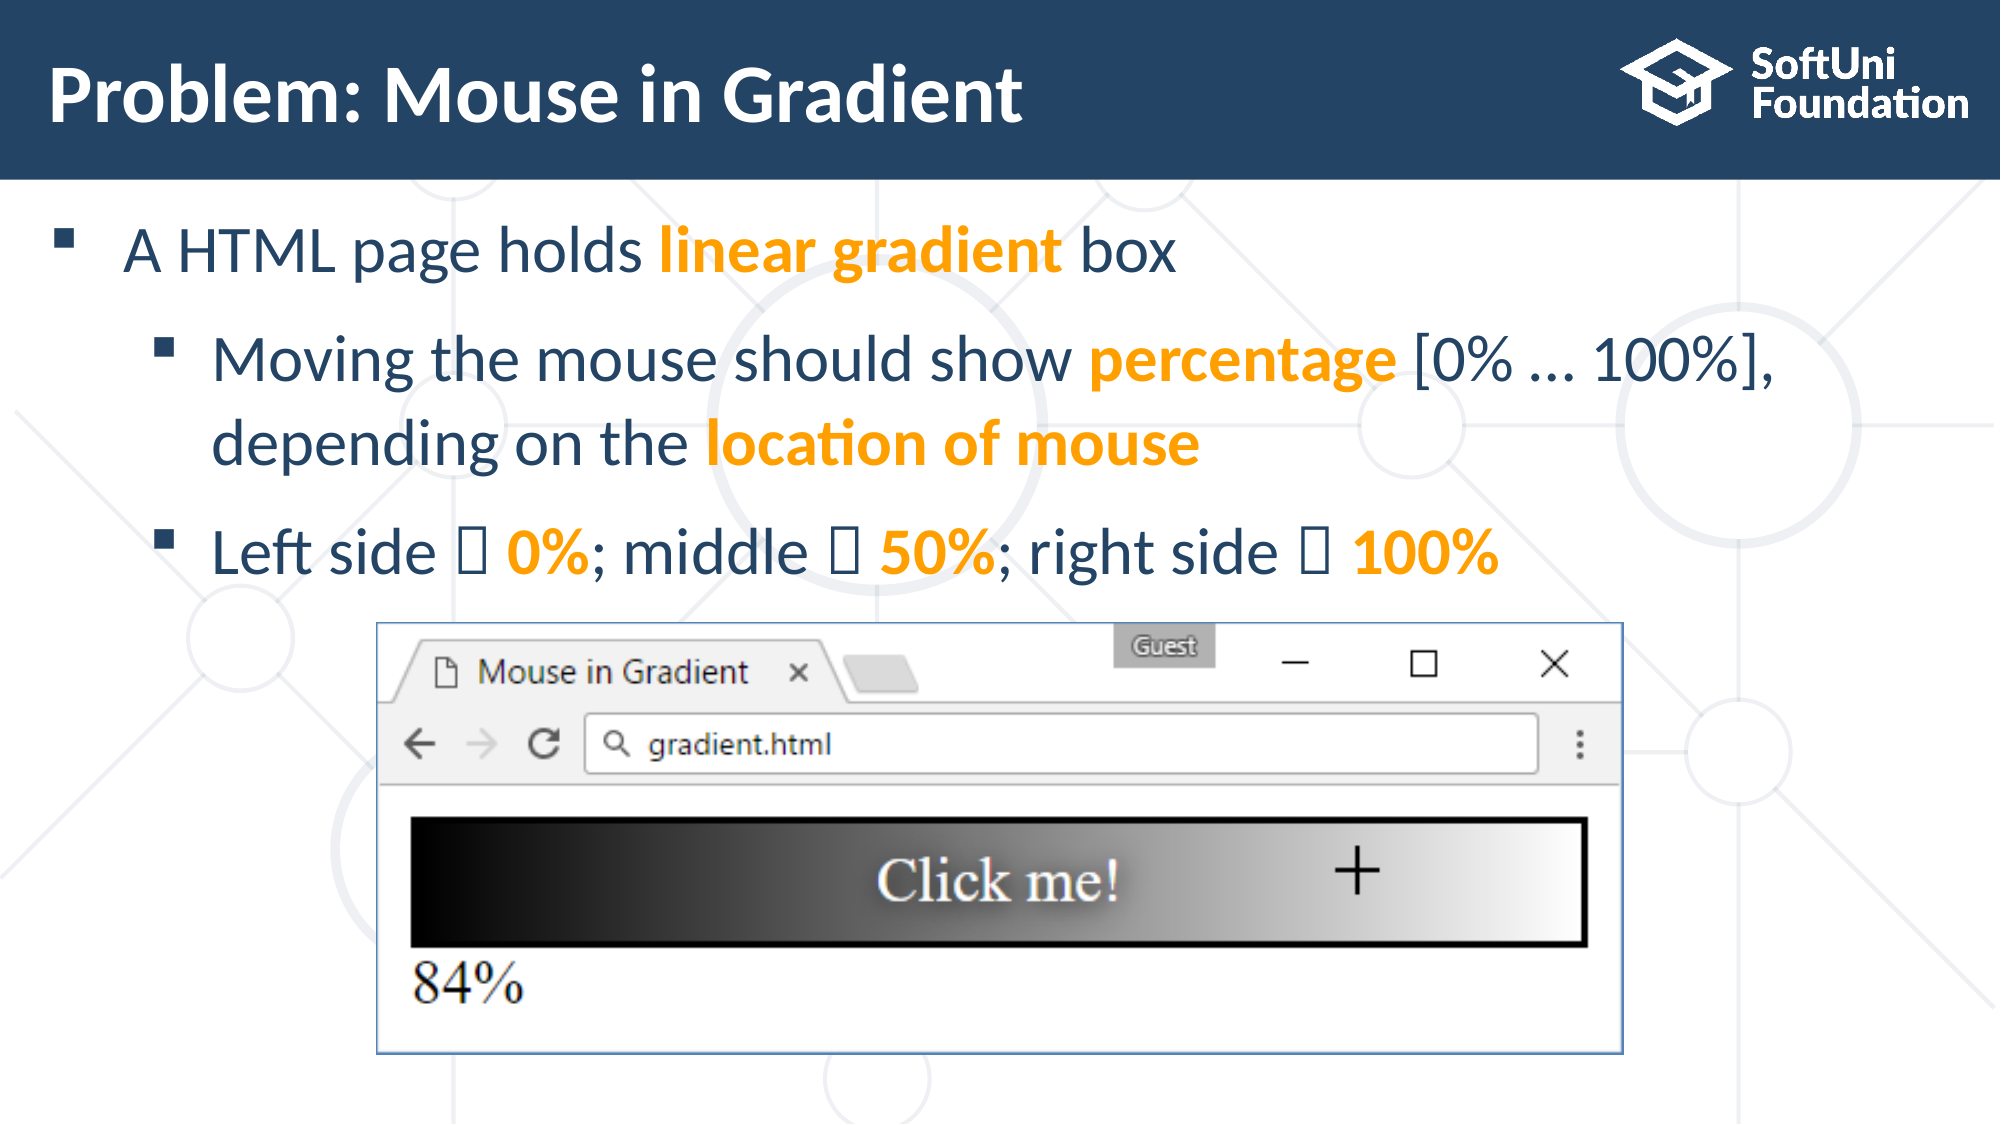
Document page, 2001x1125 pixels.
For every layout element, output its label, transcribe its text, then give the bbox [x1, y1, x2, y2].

title Problem: Mouse in Gradient [31, 16, 1591, 162]
picture [1619, 38, 1968, 126]
list A HTML page holds linear gradient box Moving the mouse should show percentage [0% … 100%], depending on the location of mouse Left side  0%; middle  50%; right side  100% [31, 196, 1970, 1050]
picture [376, 622, 1624, 1055]
